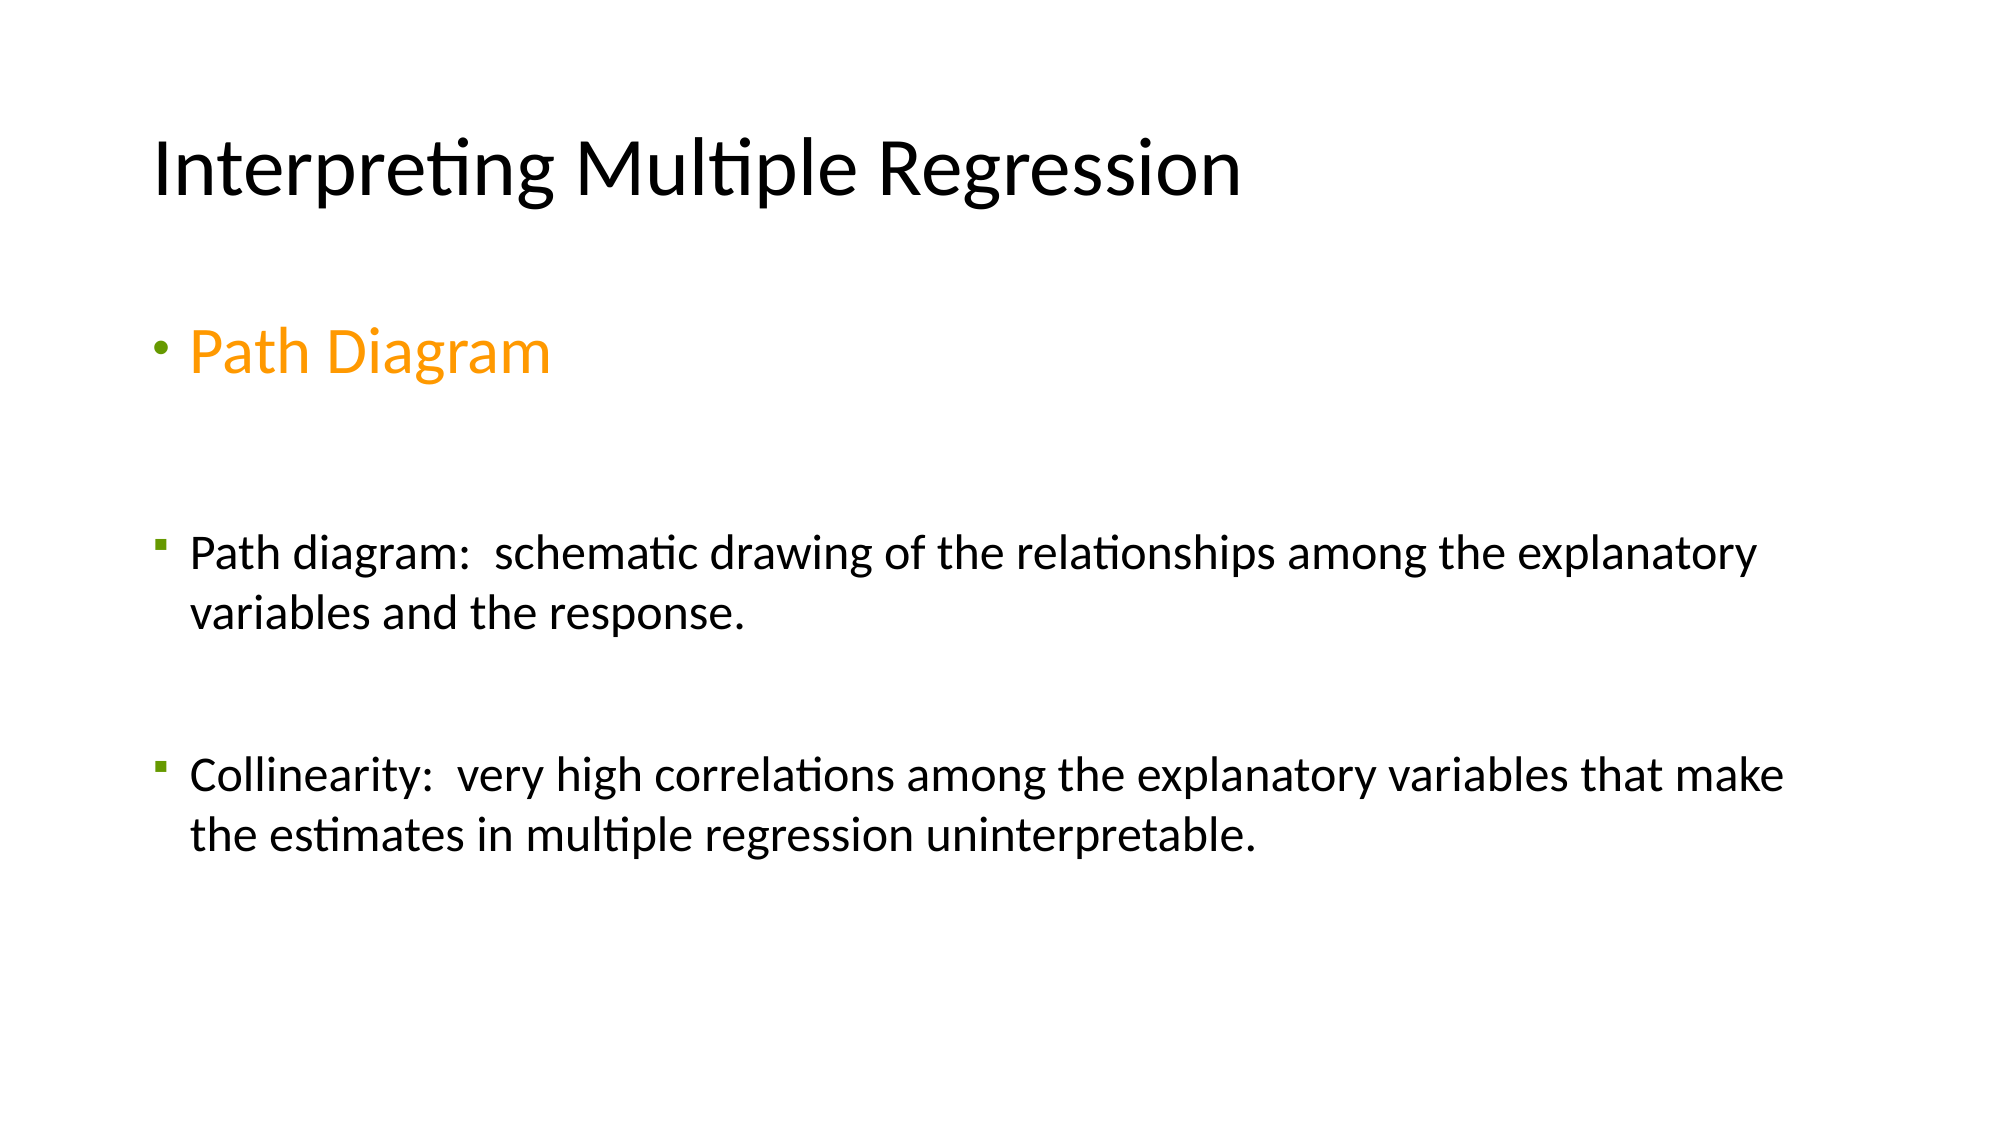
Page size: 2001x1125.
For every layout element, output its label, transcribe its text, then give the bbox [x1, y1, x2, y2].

list Path Diagram Path diagram: schematic drawing of the relationships among the explanatory variables and the response. Collinearity: very high correlations among the explanatory variables that make the estimates in multiple regression uninterpretable. [137, 299, 1863, 1014]
title Interpreting Multiple Regression [137, 59, 1863, 278]
